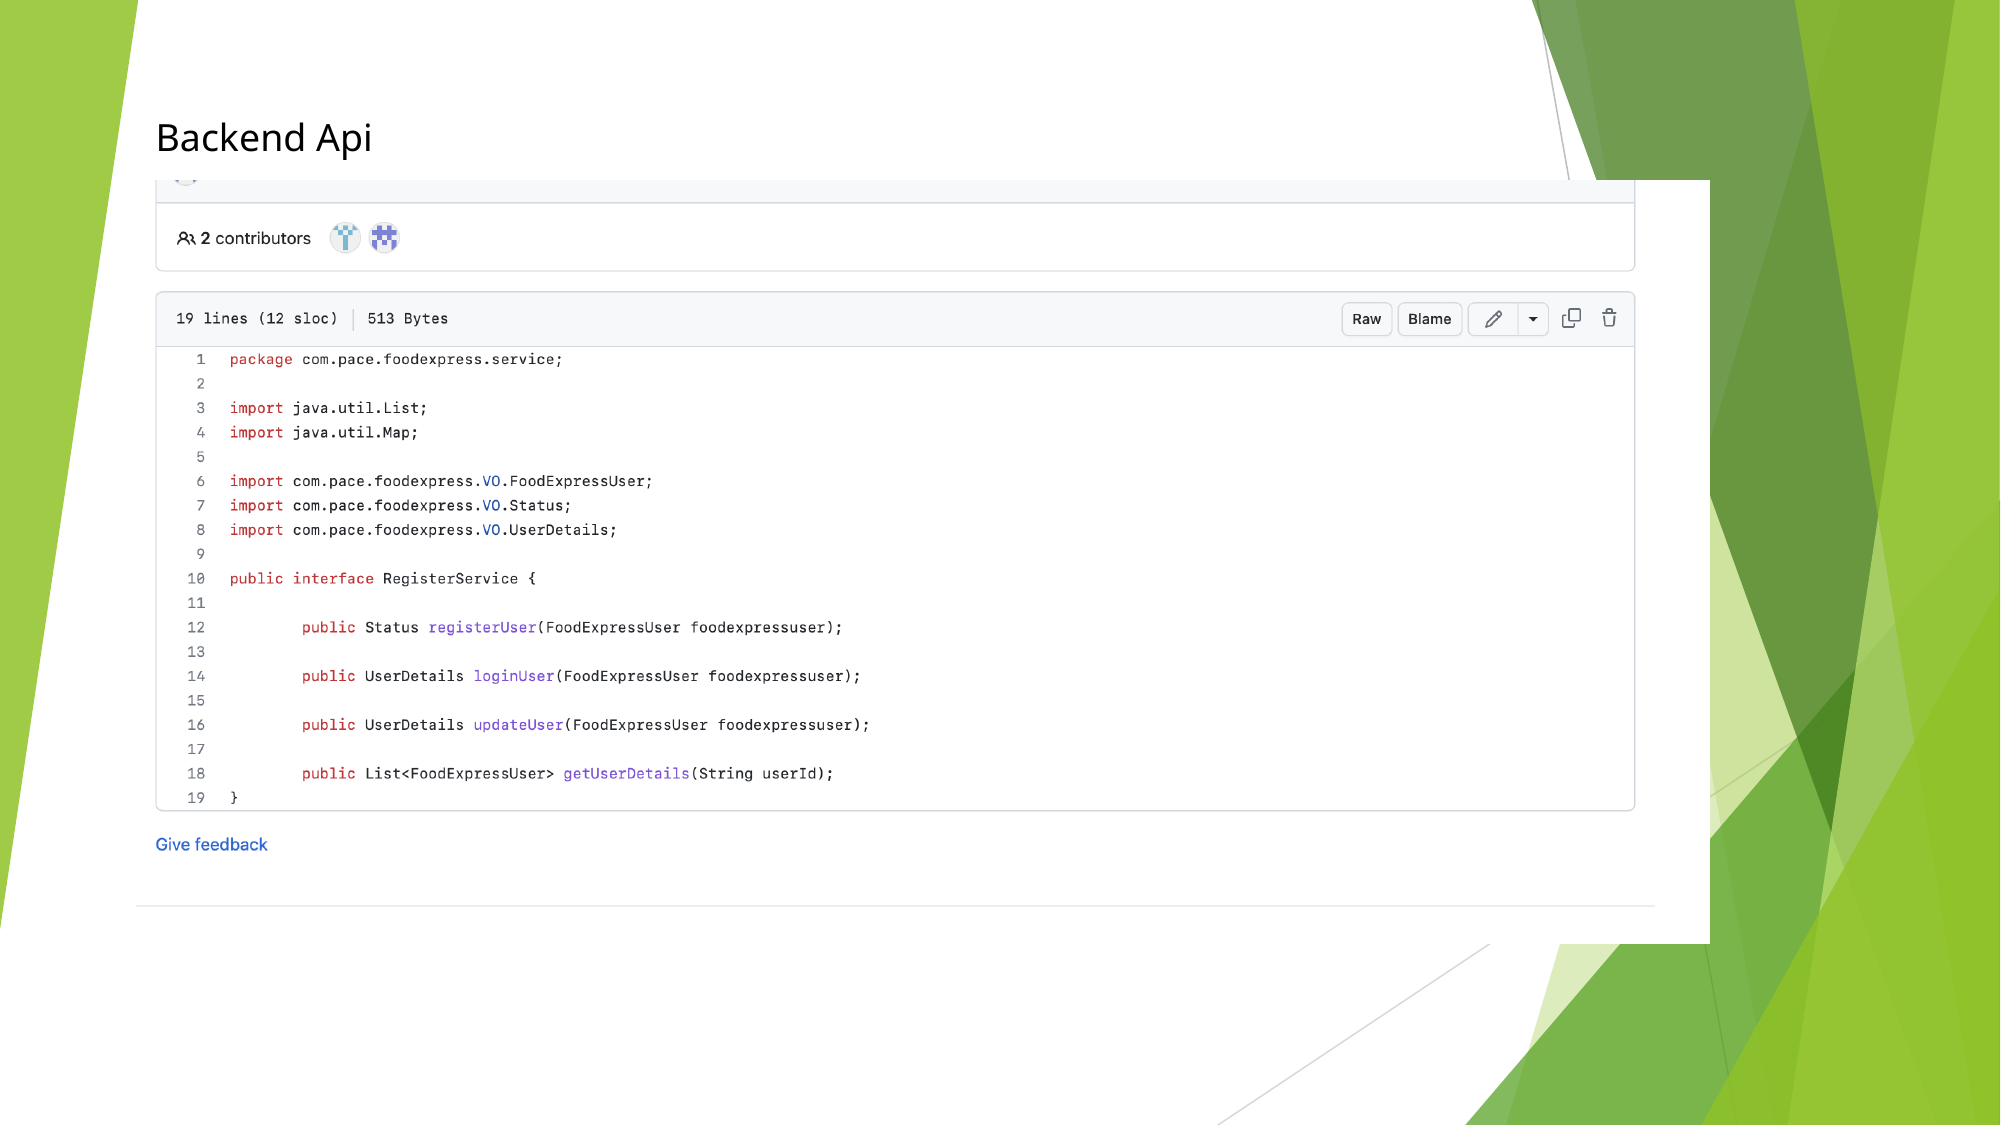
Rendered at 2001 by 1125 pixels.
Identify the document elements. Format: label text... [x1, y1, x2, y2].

picture [128, 180, 1711, 945]
text_box Backend Api [148, 106, 381, 167]
